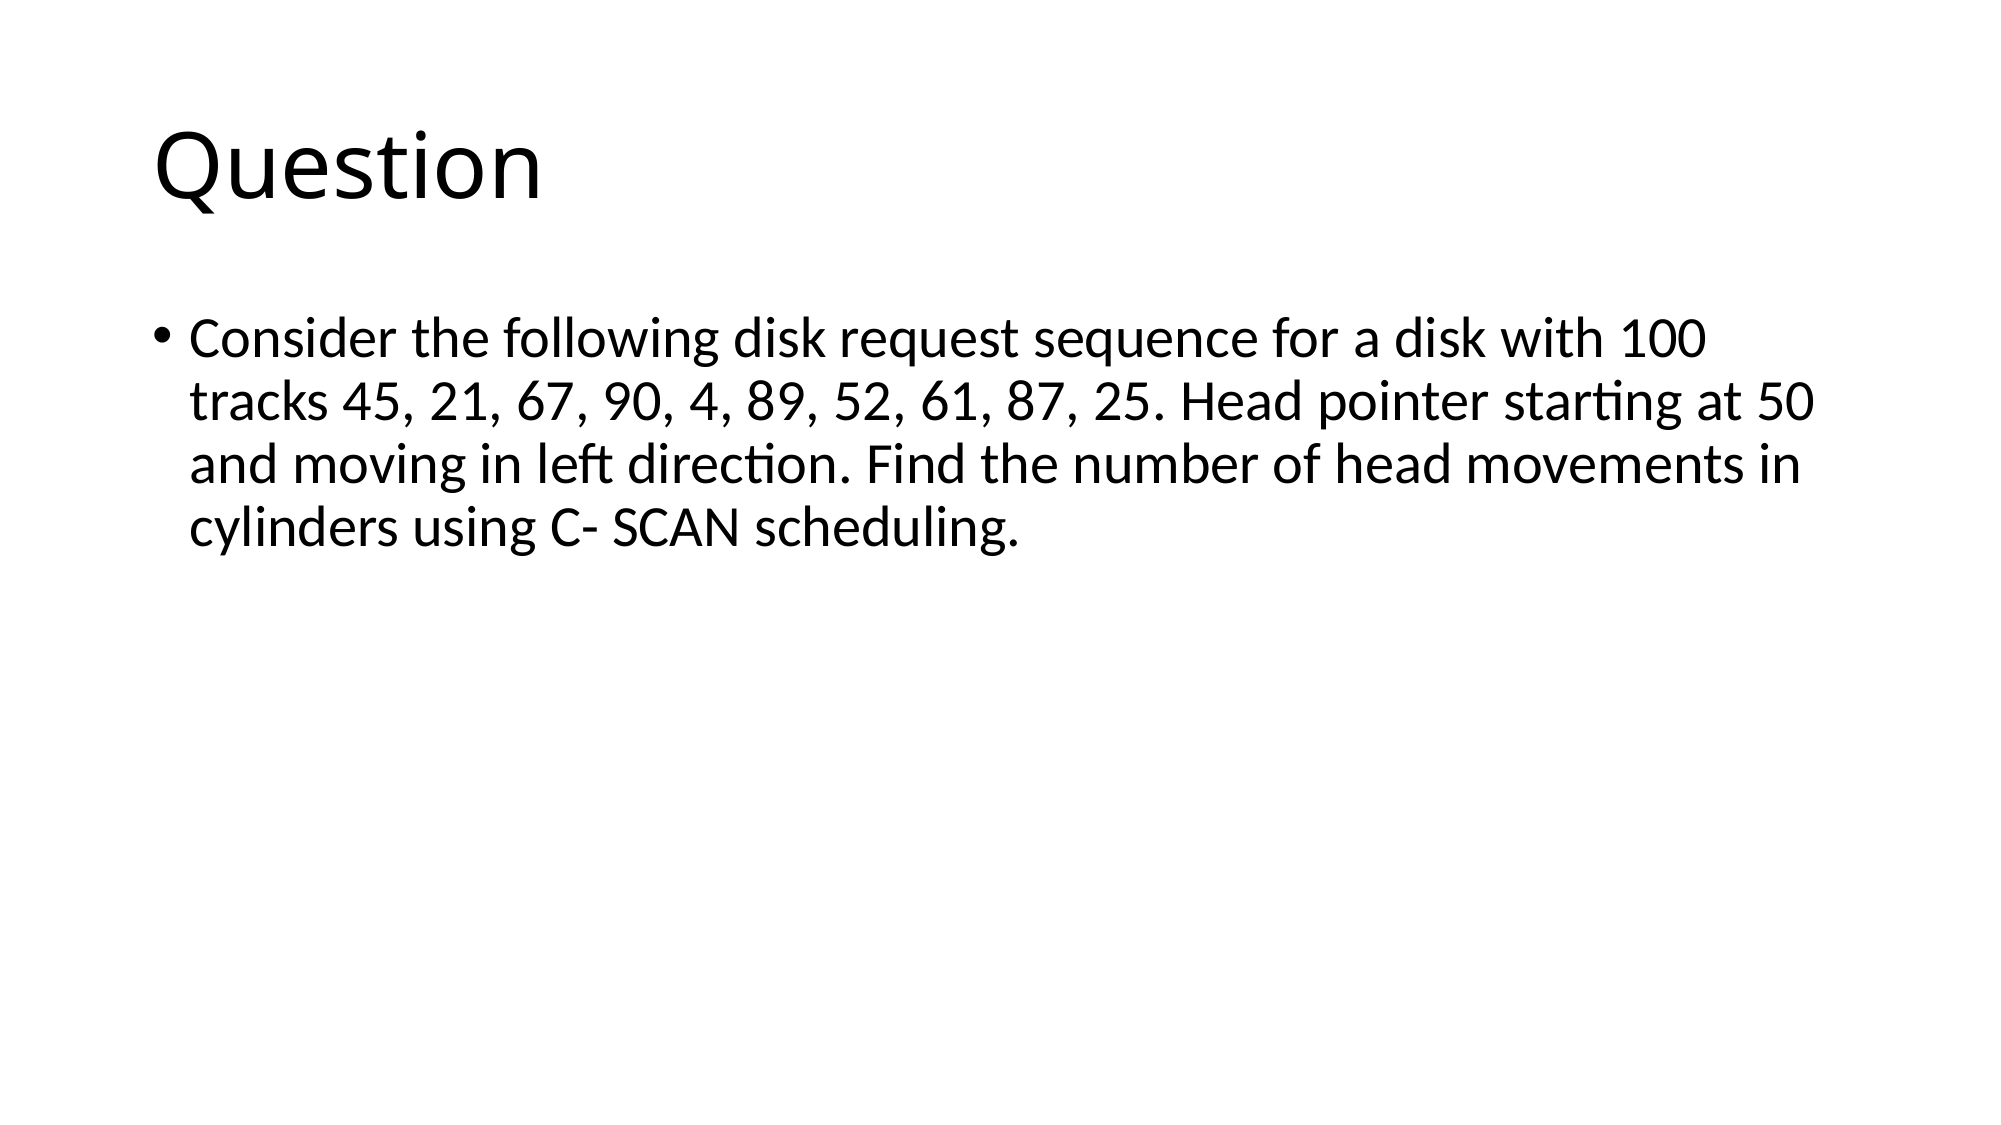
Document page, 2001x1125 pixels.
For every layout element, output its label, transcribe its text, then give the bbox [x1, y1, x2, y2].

title Question [137, 59, 1863, 278]
list Consider the following disk request sequence for a disk with 100 tracks 45, 21, 67, 90, 4, 89, 52, 61, 87, 25. Head pointer starting at 50 and moving in left direction. Find the number of head movements in cylinders using C- SCAN scheduling. [137, 299, 1863, 1014]
